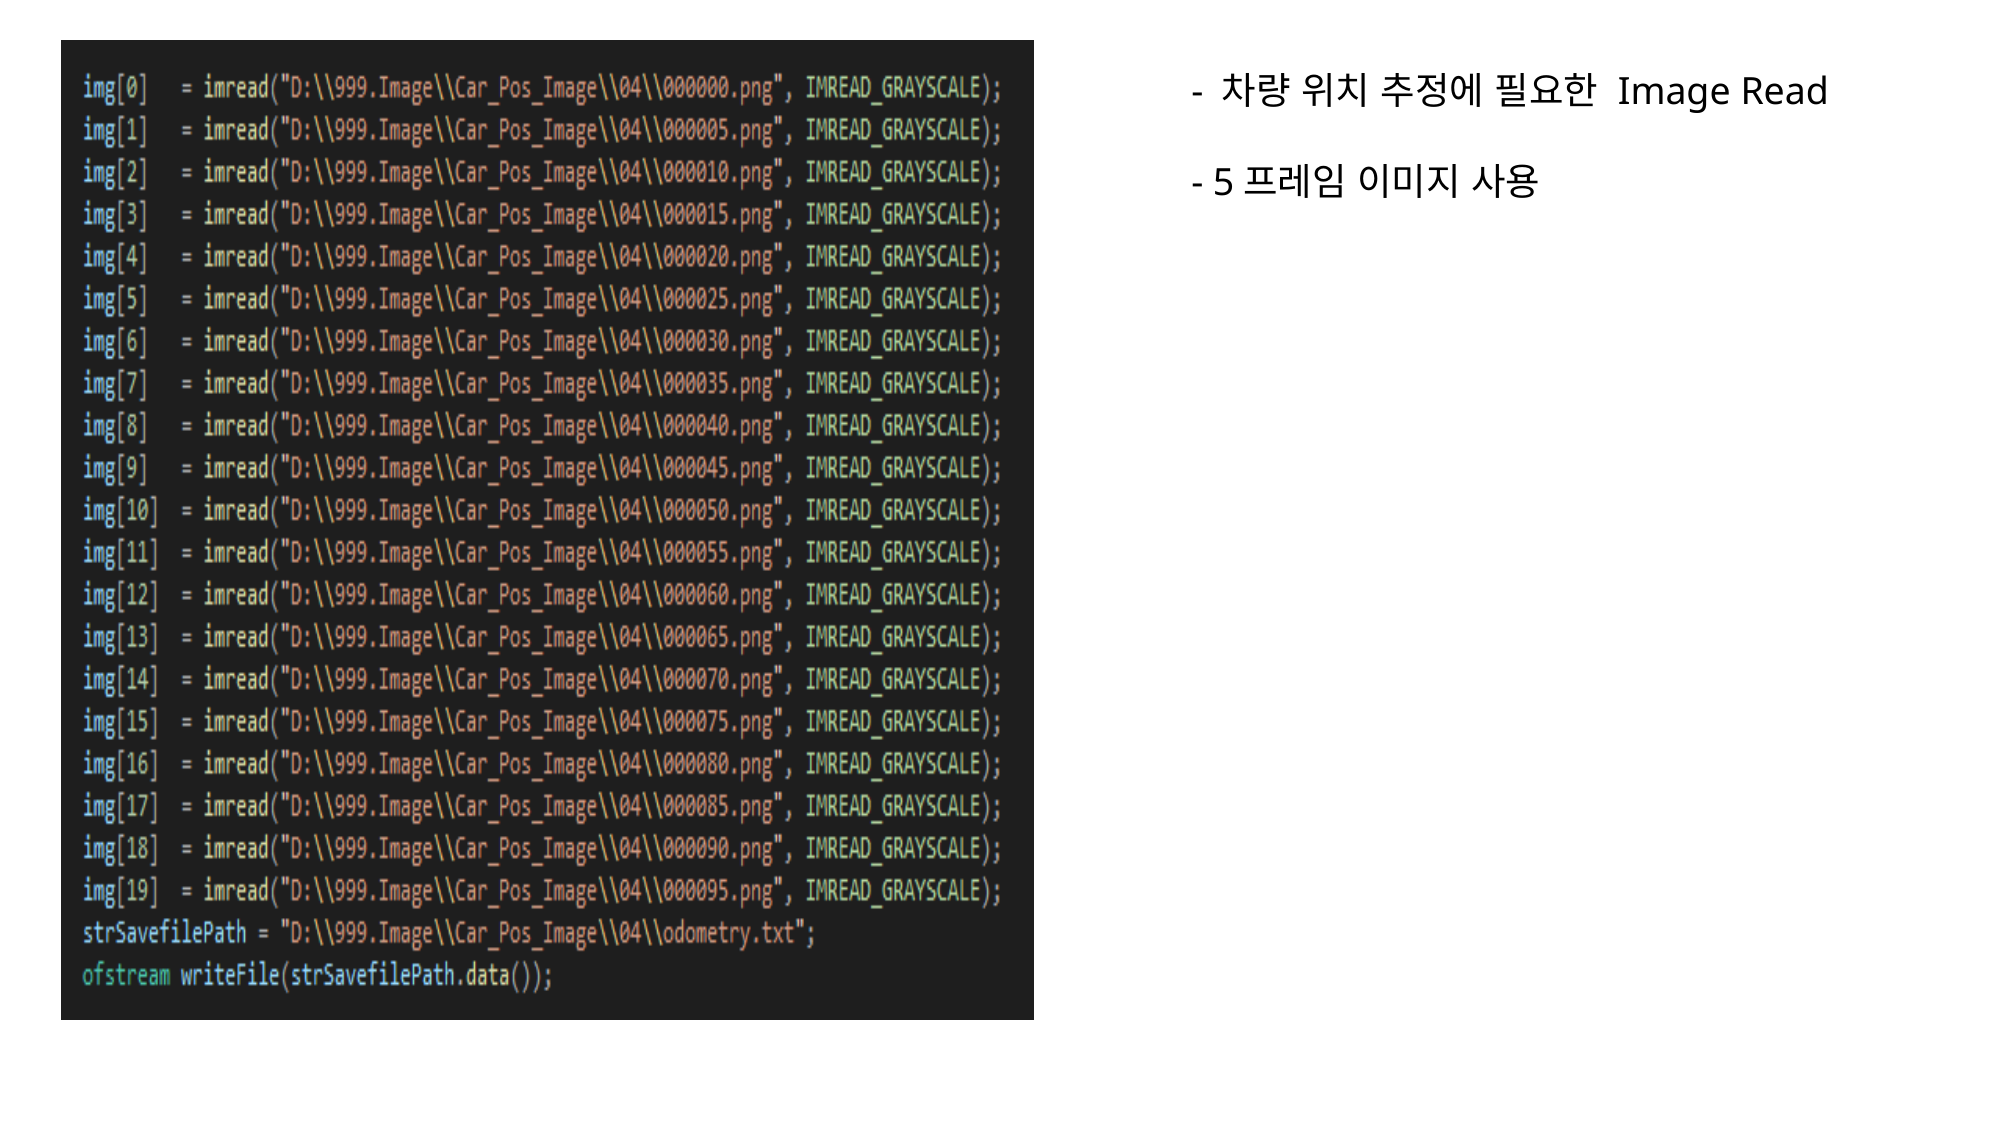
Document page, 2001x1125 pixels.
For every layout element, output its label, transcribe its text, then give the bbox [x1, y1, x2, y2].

text_box - 차량 위치 추정에 필요한 Image Read - 5프레임 이미지 사용 [1176, 60, 1886, 210]
picture [61, 40, 1034, 1020]
